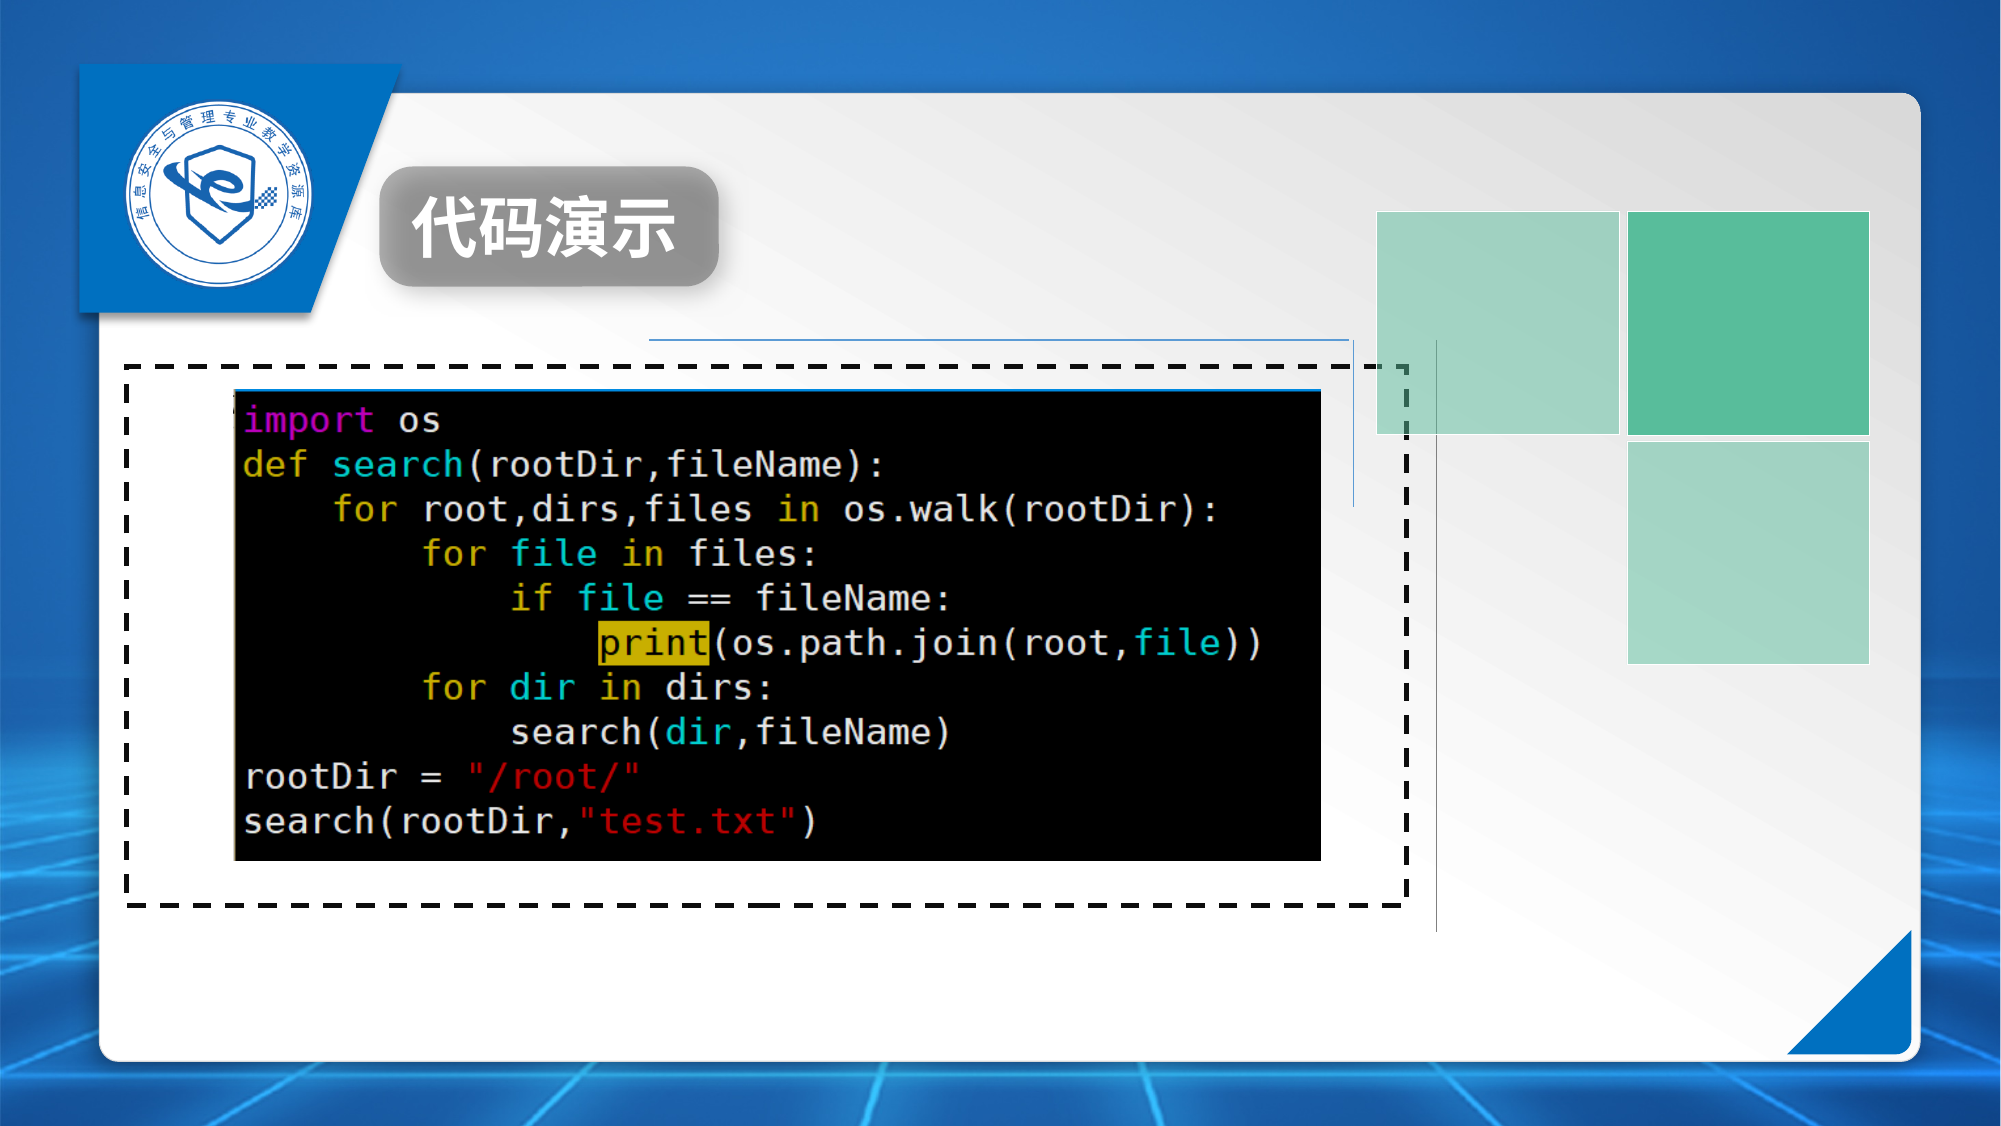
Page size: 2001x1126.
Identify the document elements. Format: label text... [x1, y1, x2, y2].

text_box [1626, 211, 1870, 436]
text_box [1376, 210, 1620, 435]
text_box [378, 165, 720, 288]
text_box [1626, 440, 1870, 665]
text_box 代码演示 [396, 178, 694, 274]
picture [0, 0, 2001, 1126]
text_box [125, 365, 1407, 907]
